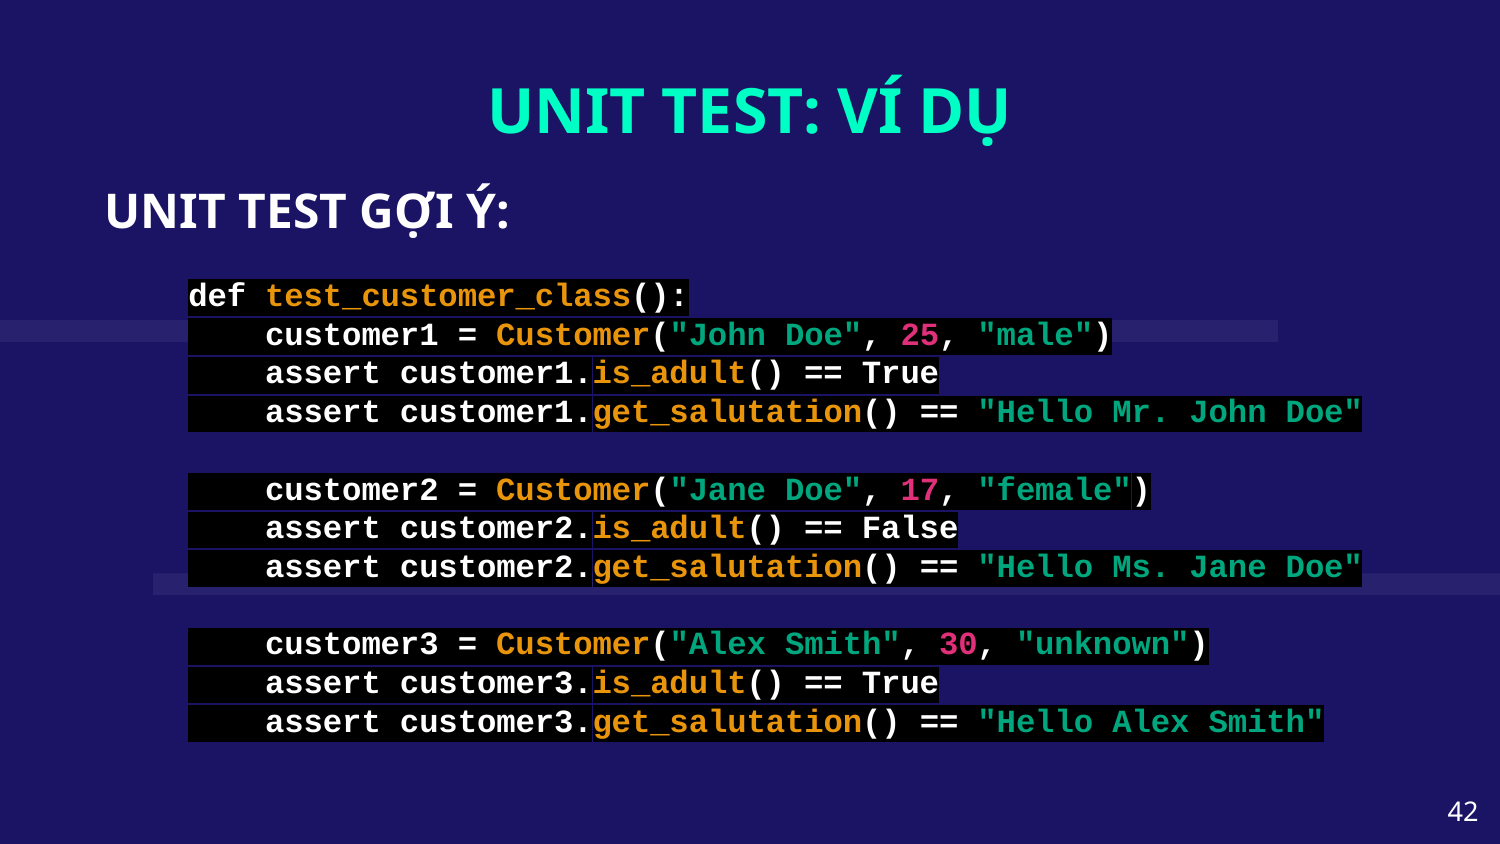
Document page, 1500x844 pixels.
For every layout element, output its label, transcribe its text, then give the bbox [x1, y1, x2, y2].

slide_number ‹#› [1403, 779, 1494, 844]
title UNIT TEST: VÍ DỤ [209, 56, 1291, 165]
subtitle def test_customer_class(): customer1 = Customer("John Doe", 25, "male") assert customer1.is_adult() == True assert customer1.get_salutation() == "Hello Mr. John Doe" customer2 = Customer("Jane Doe", 17, "female") assert customer2.is_adult() == False assert customer2.get_salutation() == "Hello Ms. Jane Doe" customer3 = Customer("Alex Smith", 30, "unknown") assert customer3.is_adult() == True assert customer3.get_salutation() == "Hello Alex Smith" [173, 258, 1466, 780]
subtitle UNIT TEST GỢI Ý: [89, 165, 1425, 267]
